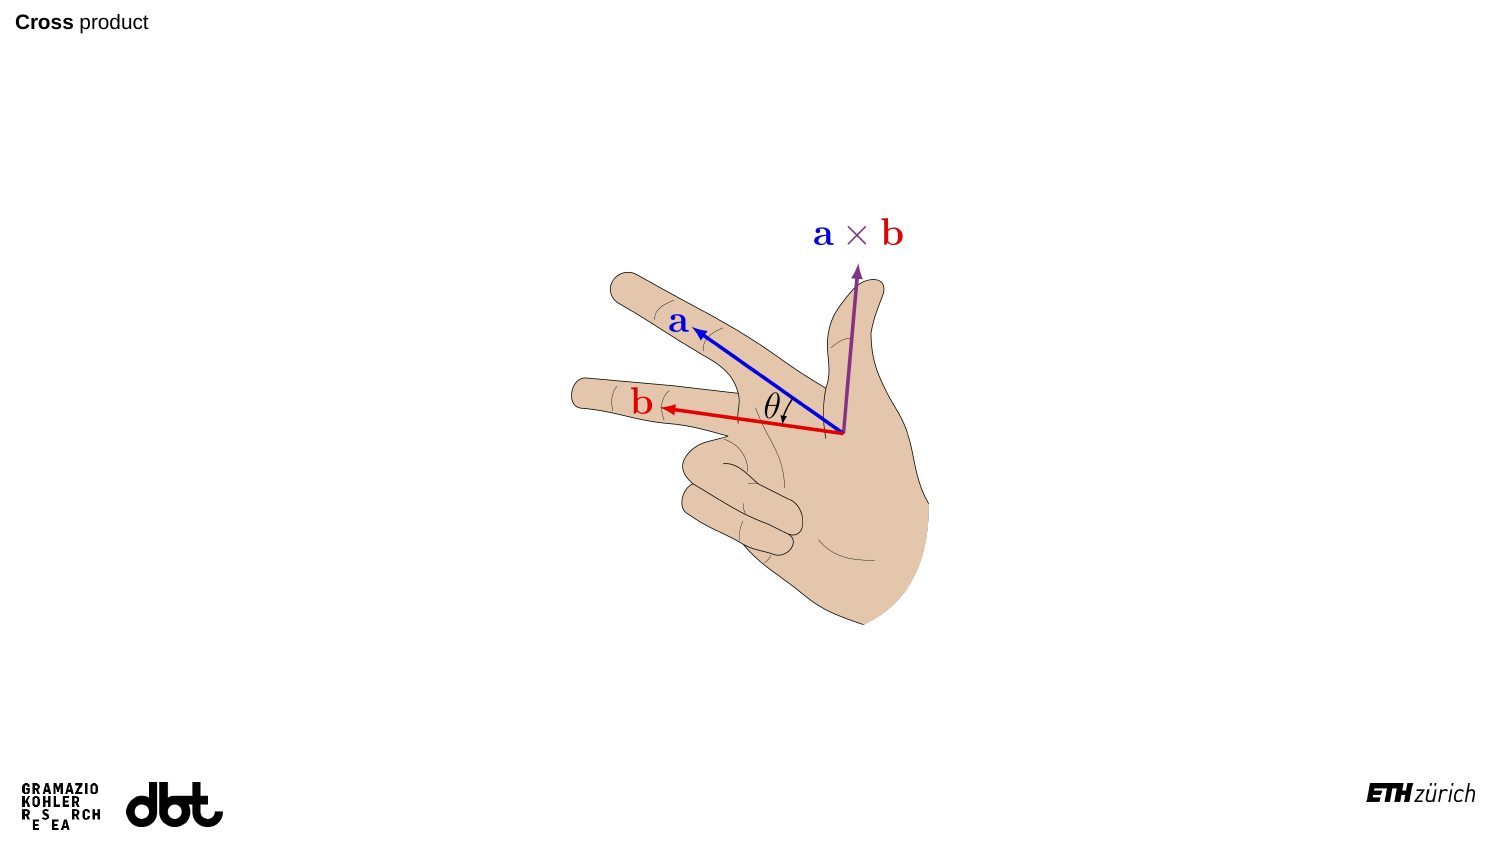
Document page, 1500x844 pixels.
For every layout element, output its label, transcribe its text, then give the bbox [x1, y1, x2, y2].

text_box Cross product [0, 0, 493, 45]
picture [570, 218, 930, 625]
picture [1366, 783, 1475, 802]
picture [126, 782, 223, 827]
picture [22, 783, 100, 830]
